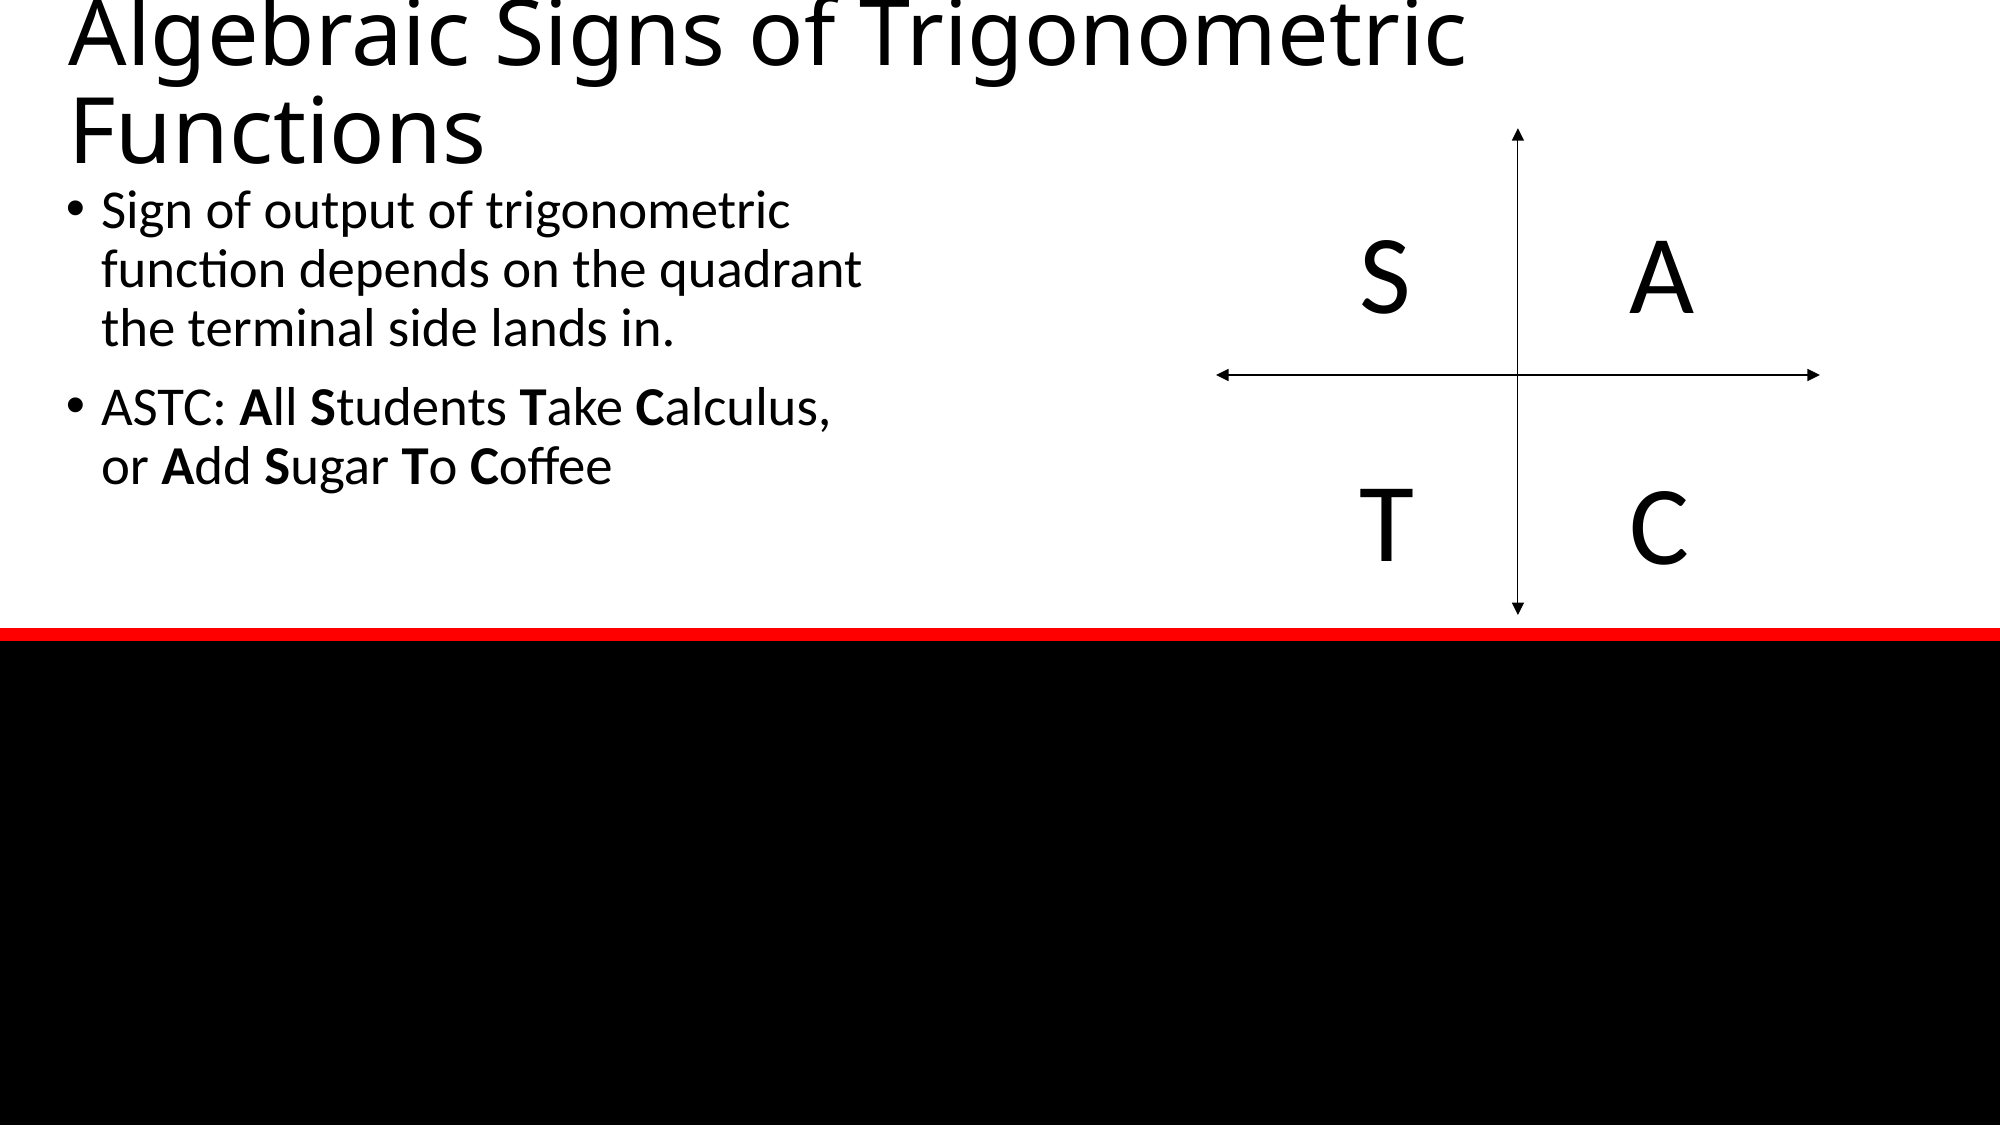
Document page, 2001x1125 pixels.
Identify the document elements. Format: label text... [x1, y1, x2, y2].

text_box C [1614, 444, 1686, 594]
text_box S [1344, 193, 1410, 344]
text_box T [1344, 441, 1412, 592]
list Sign of output of trigonometric function depends on the quadrant the terminal side lands in. ASTC: All Students Take Calculus, or Add Sugar To Coffee [50, 174, 901, 548]
text_box A [1614, 193, 1689, 344]
title Algebraic Signs of Trigonometric Functions [53, 0, 1779, 194]
text_box [0, 641, 2000, 1125]
